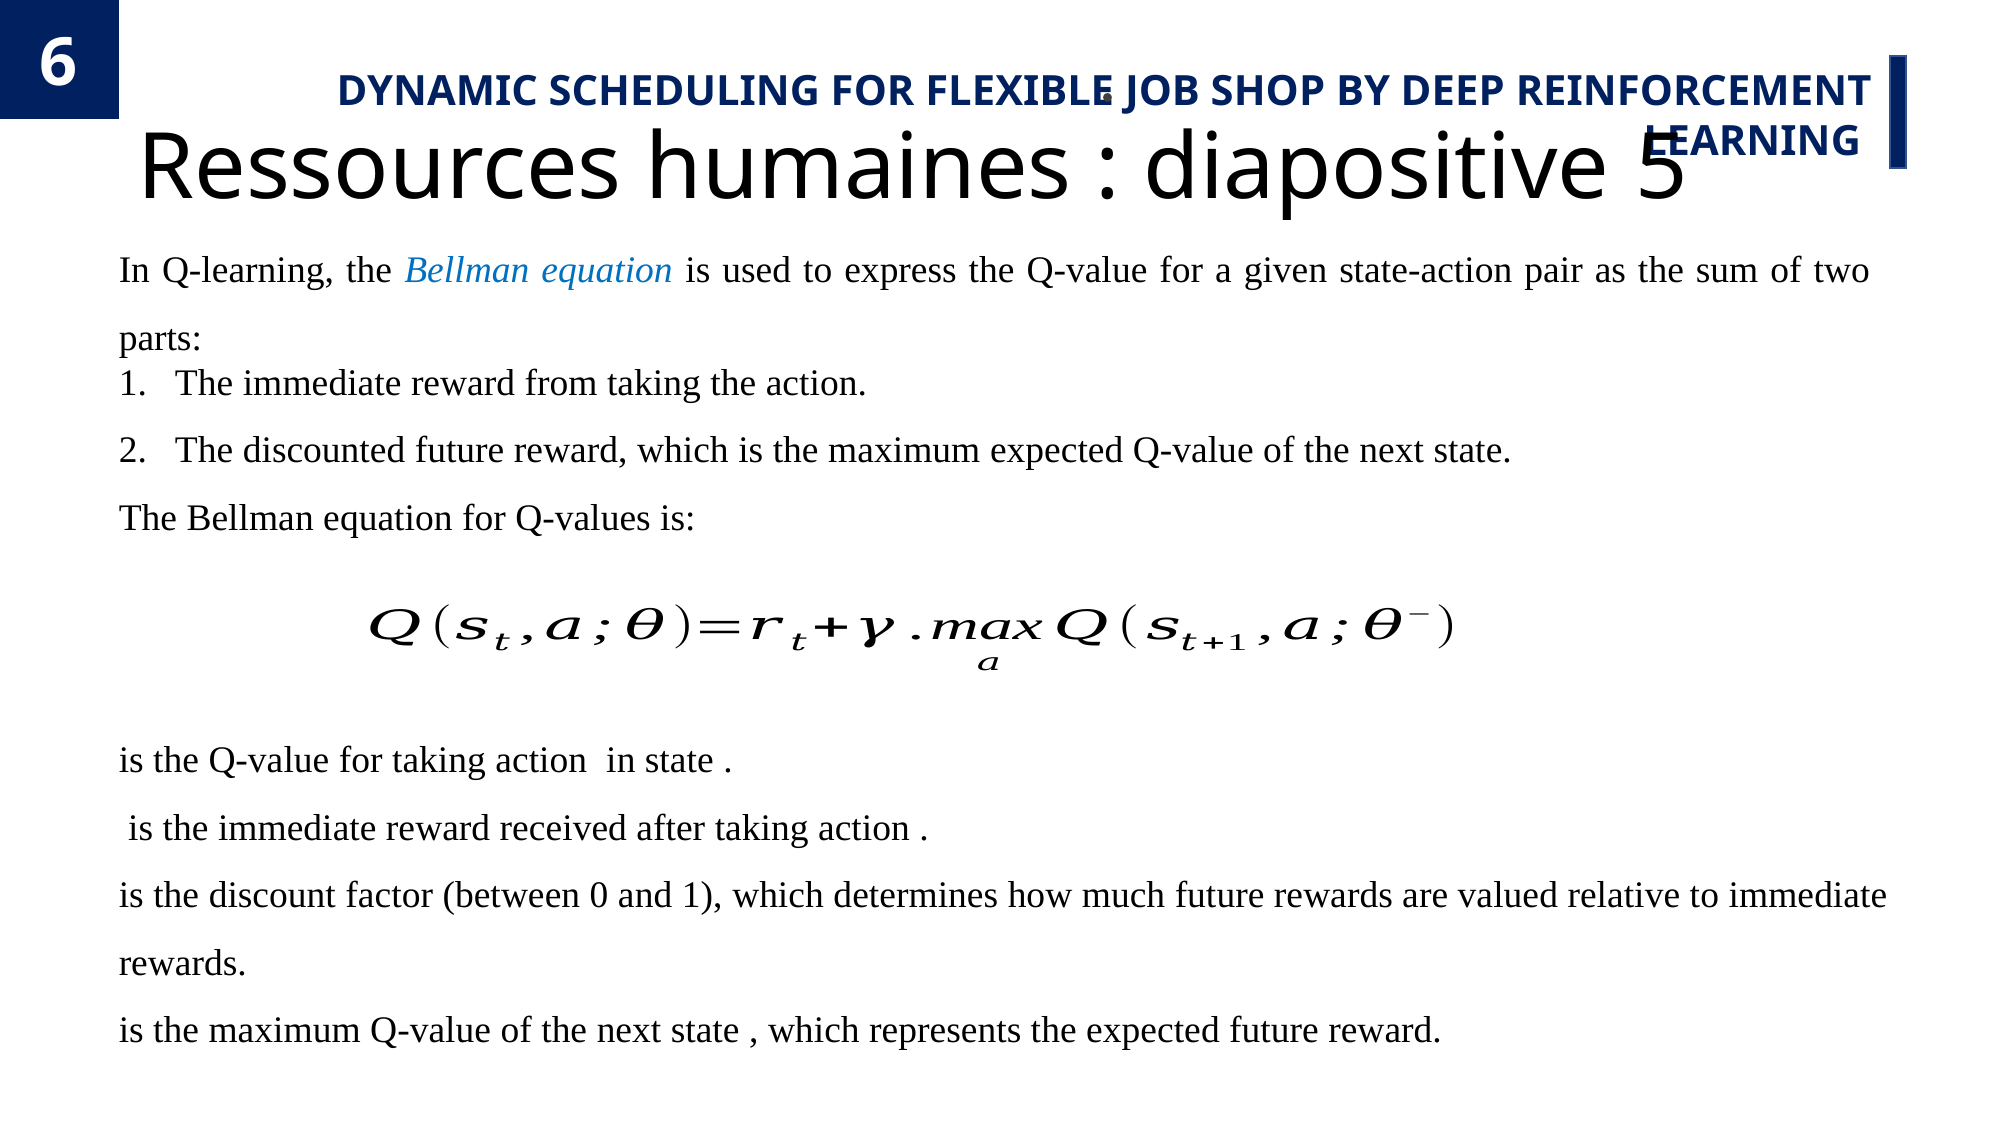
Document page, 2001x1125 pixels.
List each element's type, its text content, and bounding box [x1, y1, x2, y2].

text_box 6 [0, 0, 119, 119]
text_box [1889, 55, 1907, 169]
text_box In Q-learning, the Bellman equation is used to express the Q-value for a given state-action pair as the sum of two parts: The immediate reward from taking the action. The discounted future reward, which is the maximum expected Q-value of the next state. The Bellman equation for Q-values is: [118, 222, 1872, 538]
title Ressources humaines : diapositive 5 [137, 59, 1863, 222]
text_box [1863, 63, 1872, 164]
